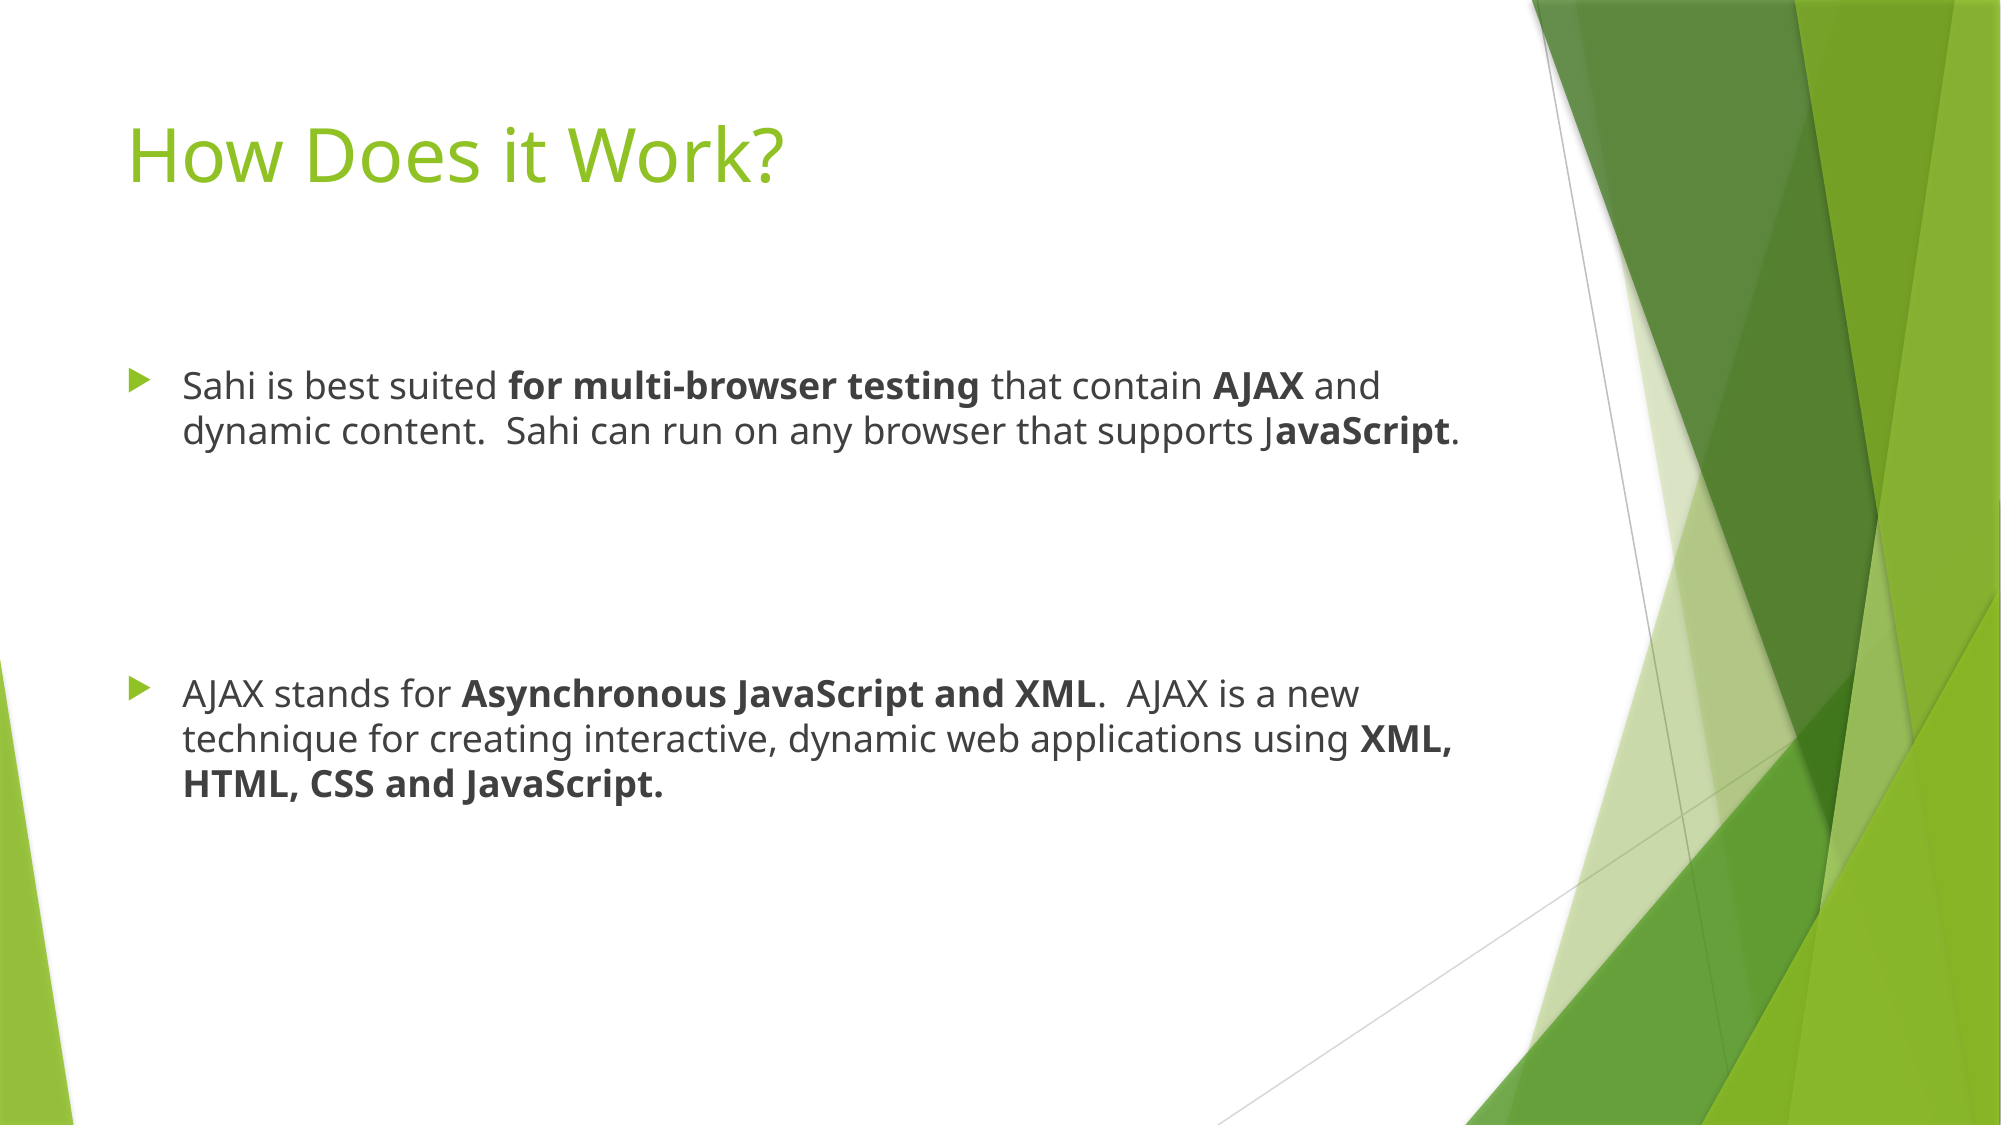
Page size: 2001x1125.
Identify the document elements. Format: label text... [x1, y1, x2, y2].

title How Does it Work? [111, 99, 1522, 317]
list Sahi is best suited for multi-browser testing that contain AJAX and dynamic content. Sahi can run on any browser that supports JavaScript. AJAX stands for Asynchronous JavaScript and XML. AJAX is a new technique for creating interactive, dynamic web applications using XML, HTML, CSS and JavaScript. [111, 354, 1522, 992]
